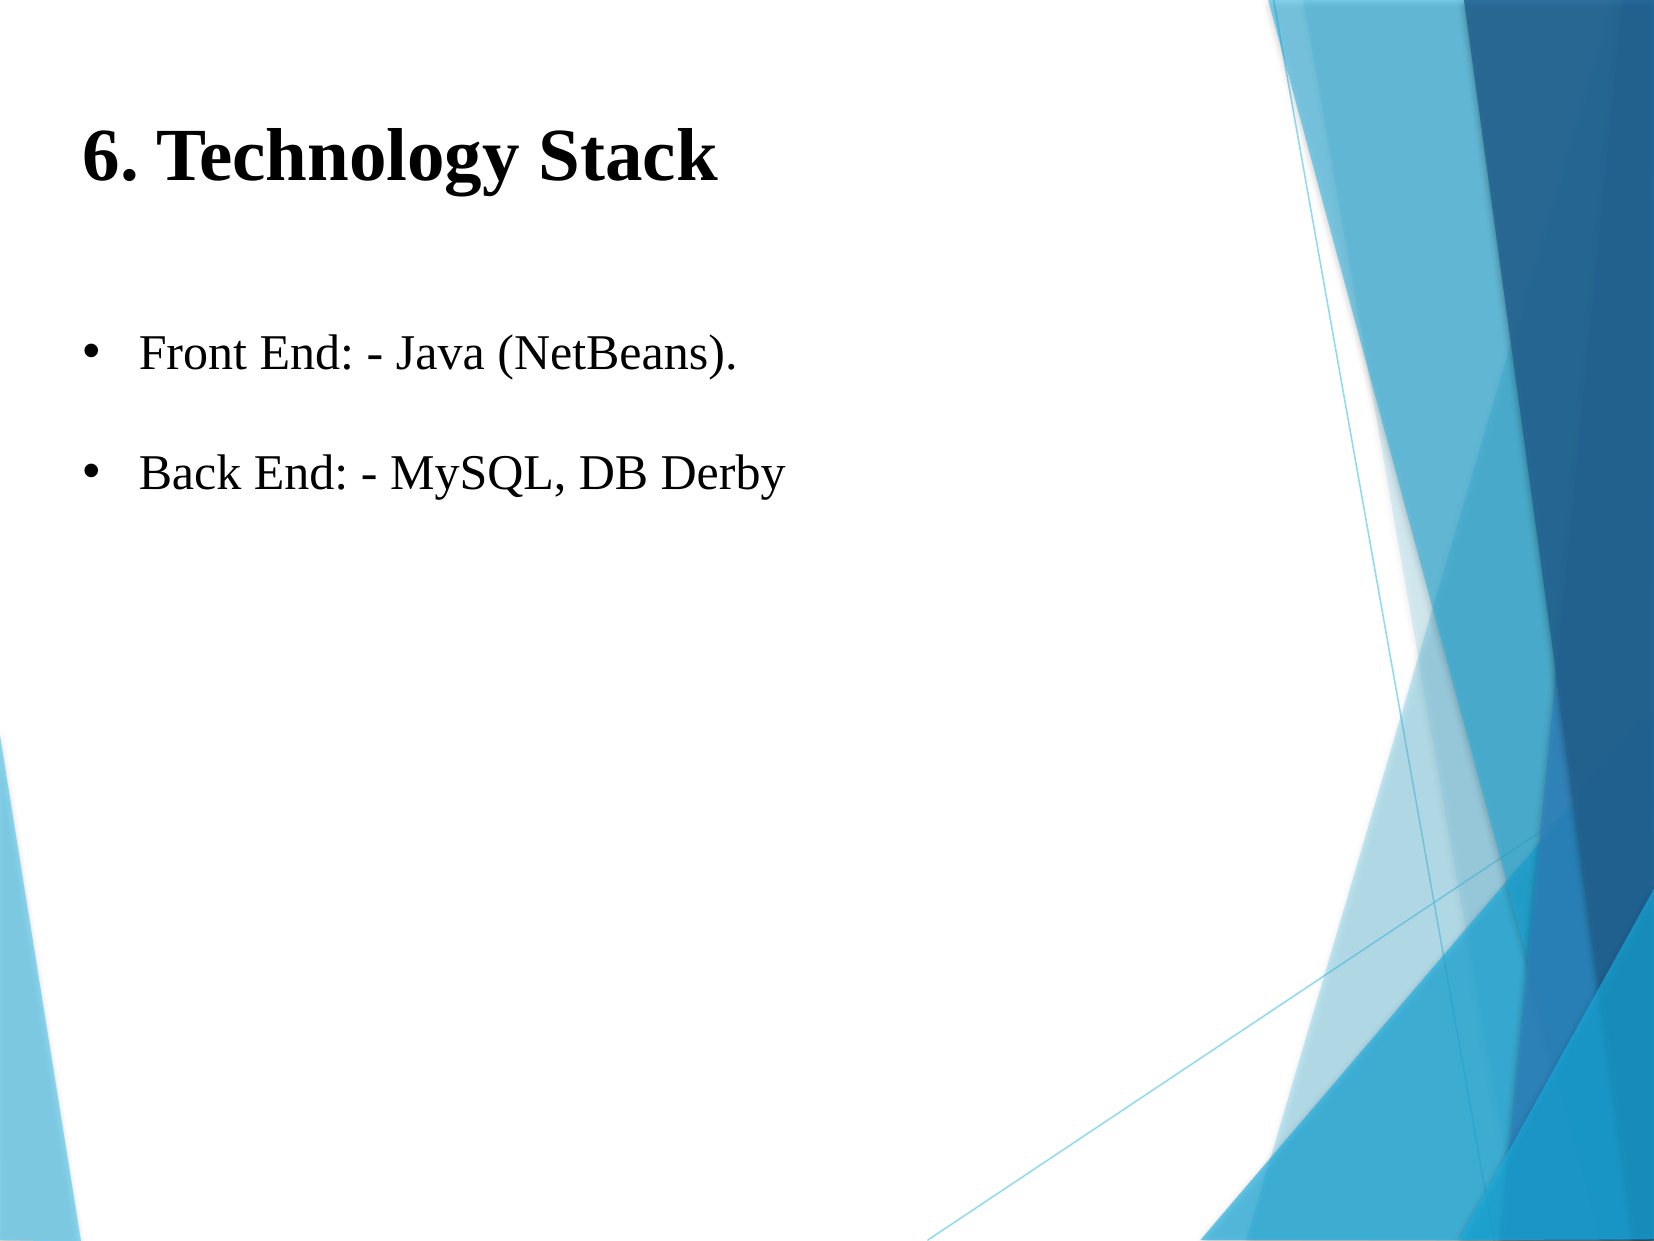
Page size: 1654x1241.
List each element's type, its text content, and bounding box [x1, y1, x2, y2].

text_box Front End: - Java (NetBeans). Back End: - MySQL, DB Derby [82, 256, 1571, 1109]
text_box 6. Technology Stack [82, 49, 1571, 256]
